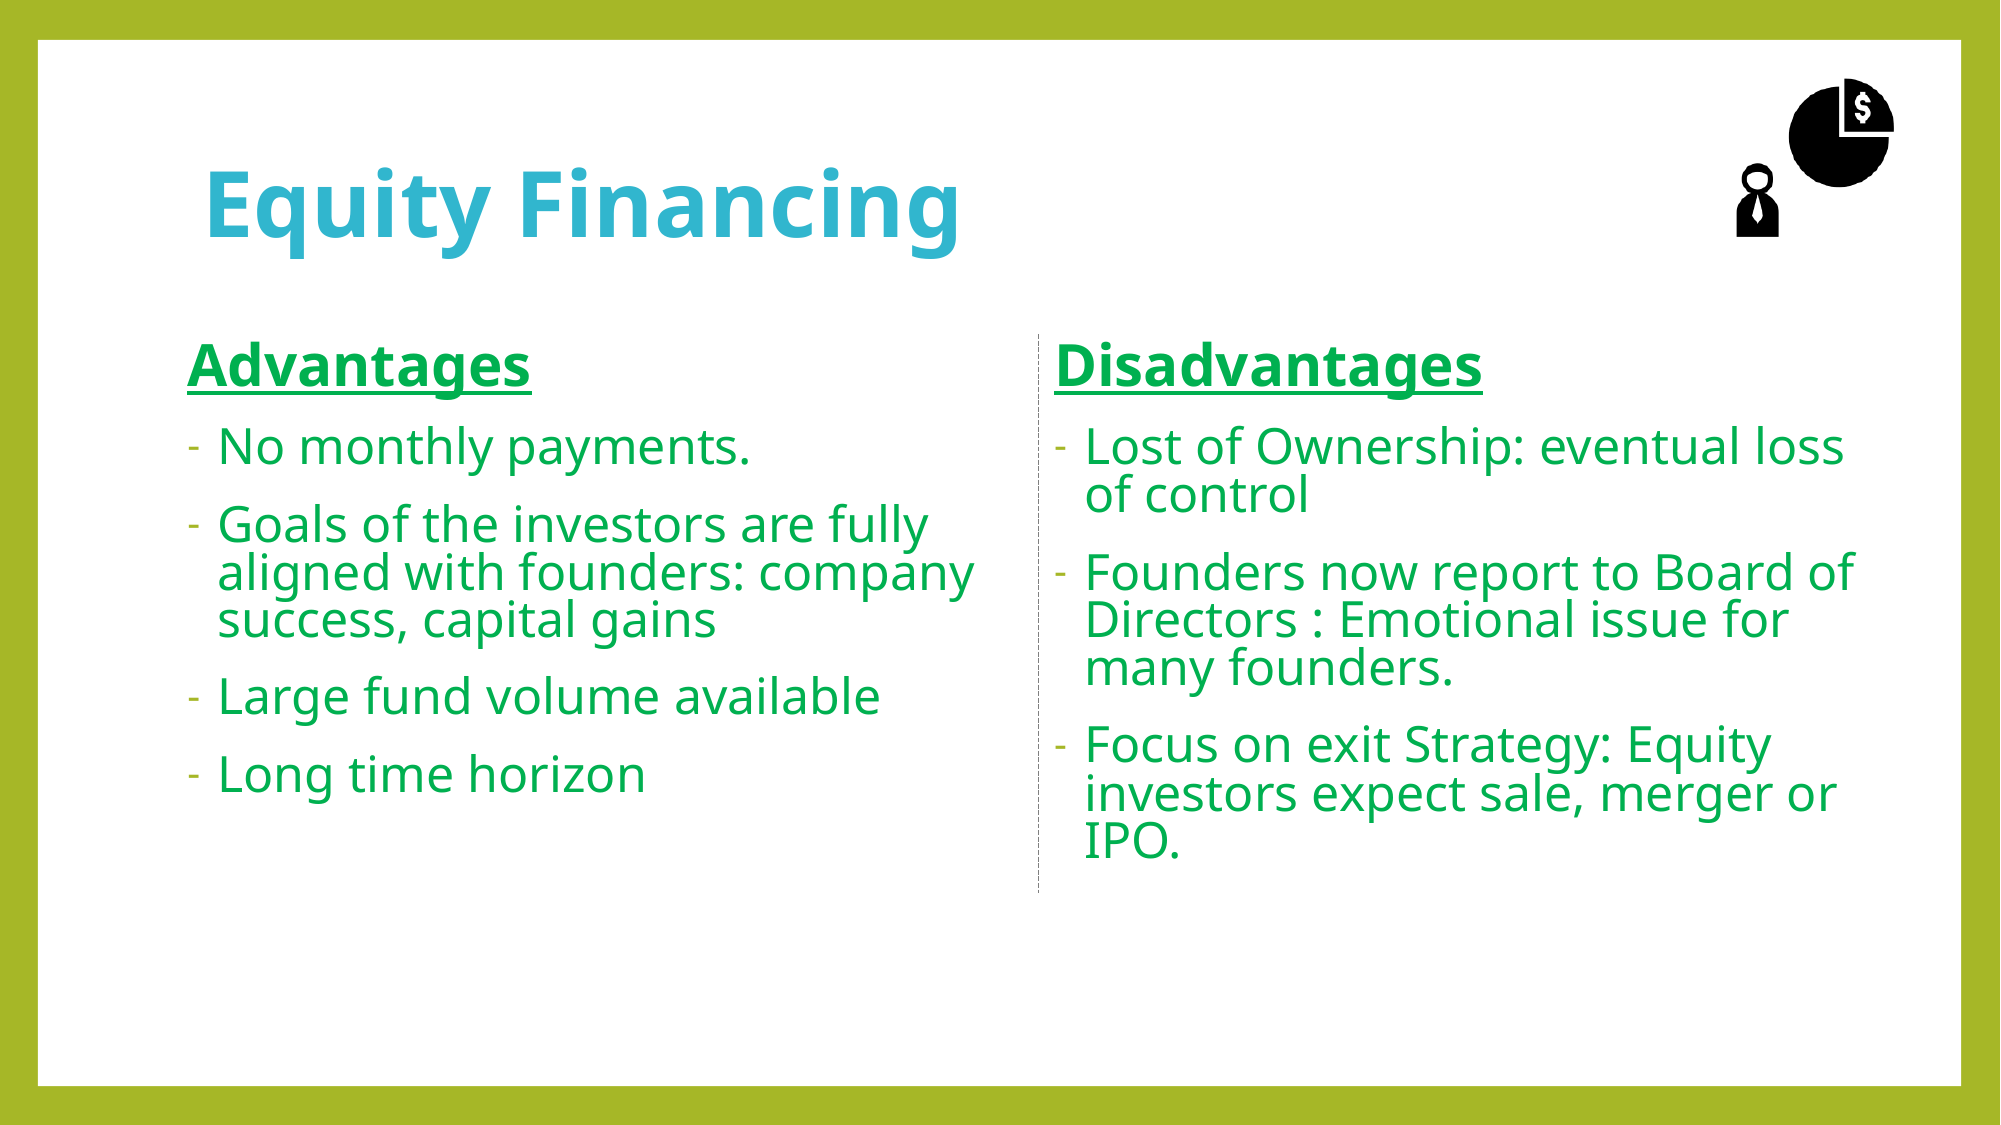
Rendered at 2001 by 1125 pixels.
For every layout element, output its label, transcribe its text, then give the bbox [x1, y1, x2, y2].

list Advantages No monthly payments. Goals of the investors are fully aligned with founders: company success, capital gains Large fund volume available Long time horizon [164, 334, 1031, 1019]
text_box Disadvantages Lost of Ownership: eventual loss of control Founders now report to Board of Directors : Emotional issue for many founders. Focus on exit Strategy: Equity investors expect sale, merger or IPO. [1031, 334, 1899, 1019]
title Equity Financing [187, 99, 1808, 316]
picture [1730, 72, 1900, 242]
